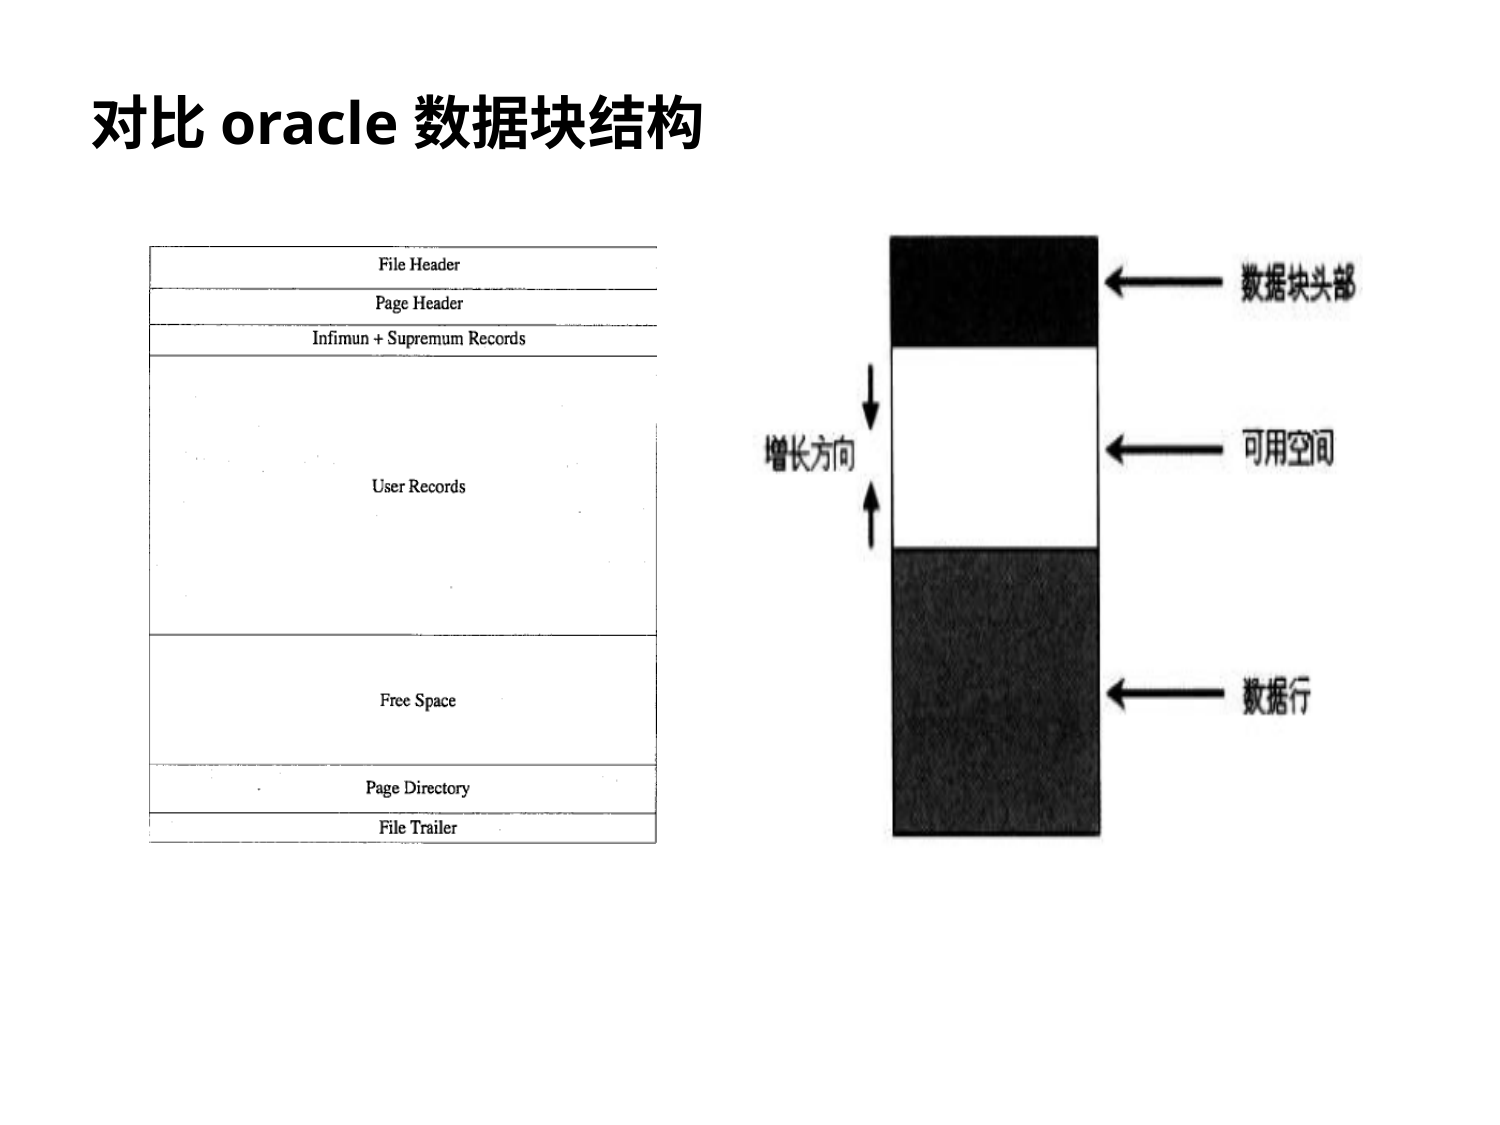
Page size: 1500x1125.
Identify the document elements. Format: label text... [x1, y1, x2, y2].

picture [749, 187, 1372, 859]
title 对比oracle数据块结构 [74, 56, 1426, 185]
picture [149, 245, 657, 844]
